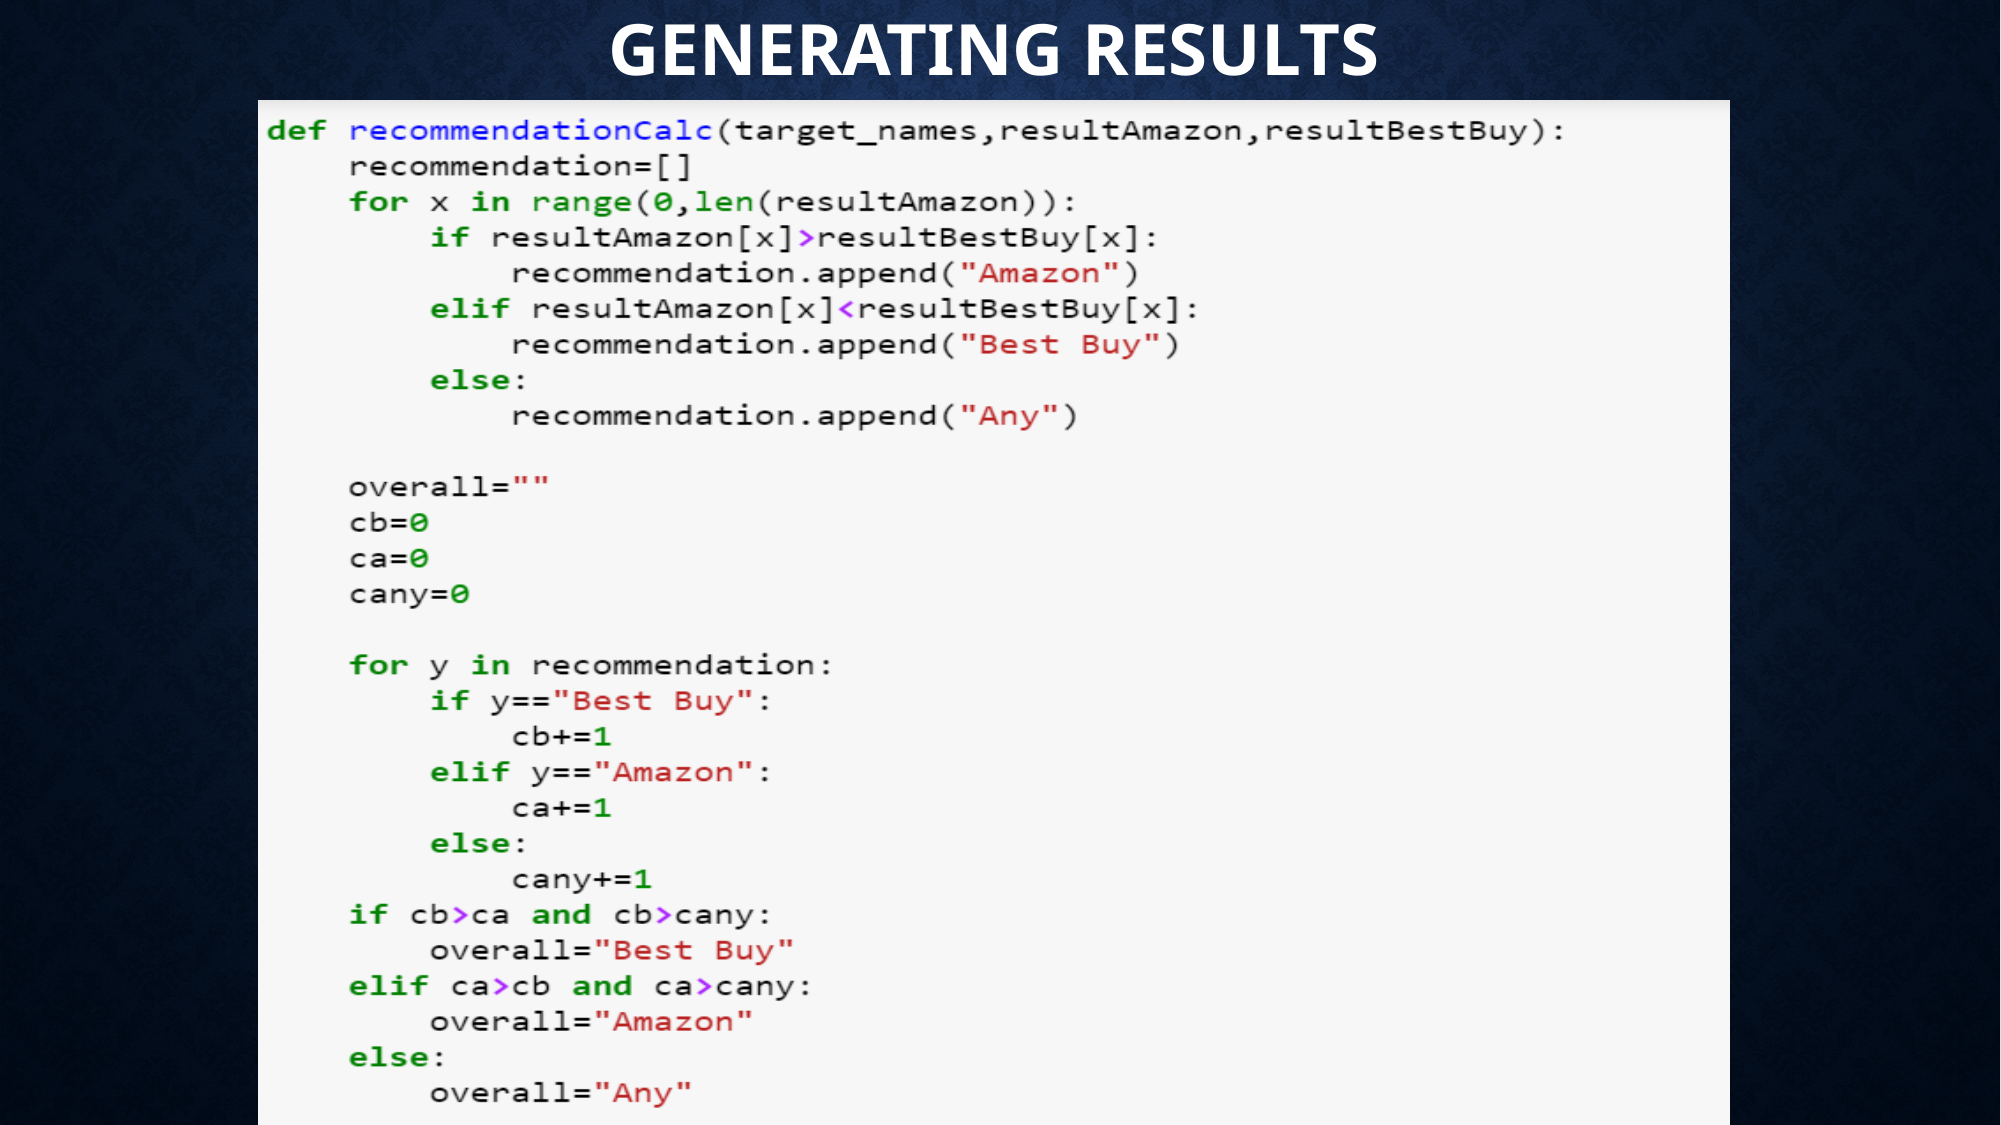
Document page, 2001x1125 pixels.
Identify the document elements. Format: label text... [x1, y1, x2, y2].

title Generating results [144, 0, 1844, 105]
picture [257, 99, 1731, 1125]
